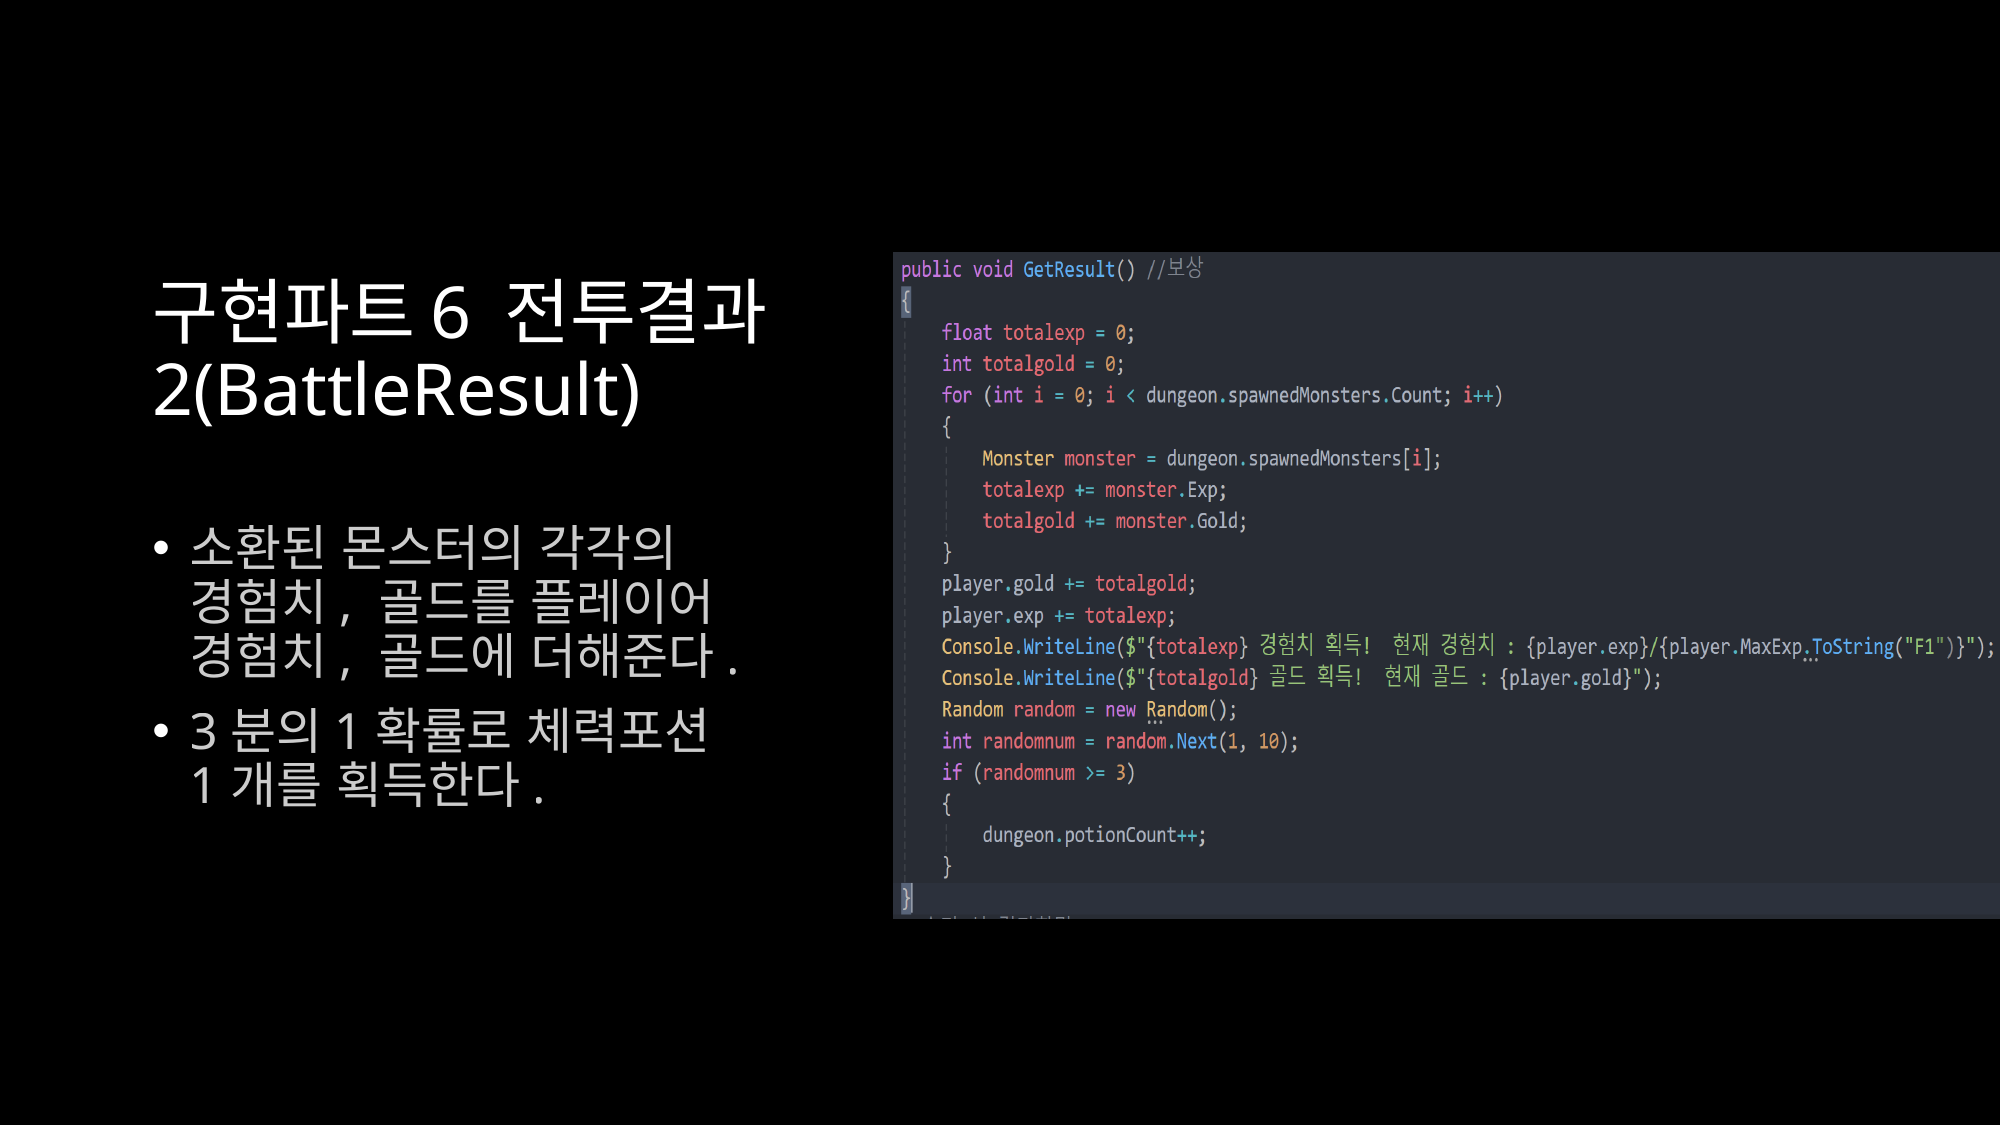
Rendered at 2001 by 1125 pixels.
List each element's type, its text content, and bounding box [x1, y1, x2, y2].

text_box [0, 0, 2000, 1125]
title 구현파트6 전투결과2(BattleResult) [137, 269, 858, 487]
picture [892, 252, 2000, 920]
list 소환된 몬스터의 각각의 경험치, 골드를 플레이어 경험치, 골드에 더해준다. 3분의1확률로 체력포션 1개를 획득한다. [137, 516, 858, 919]
